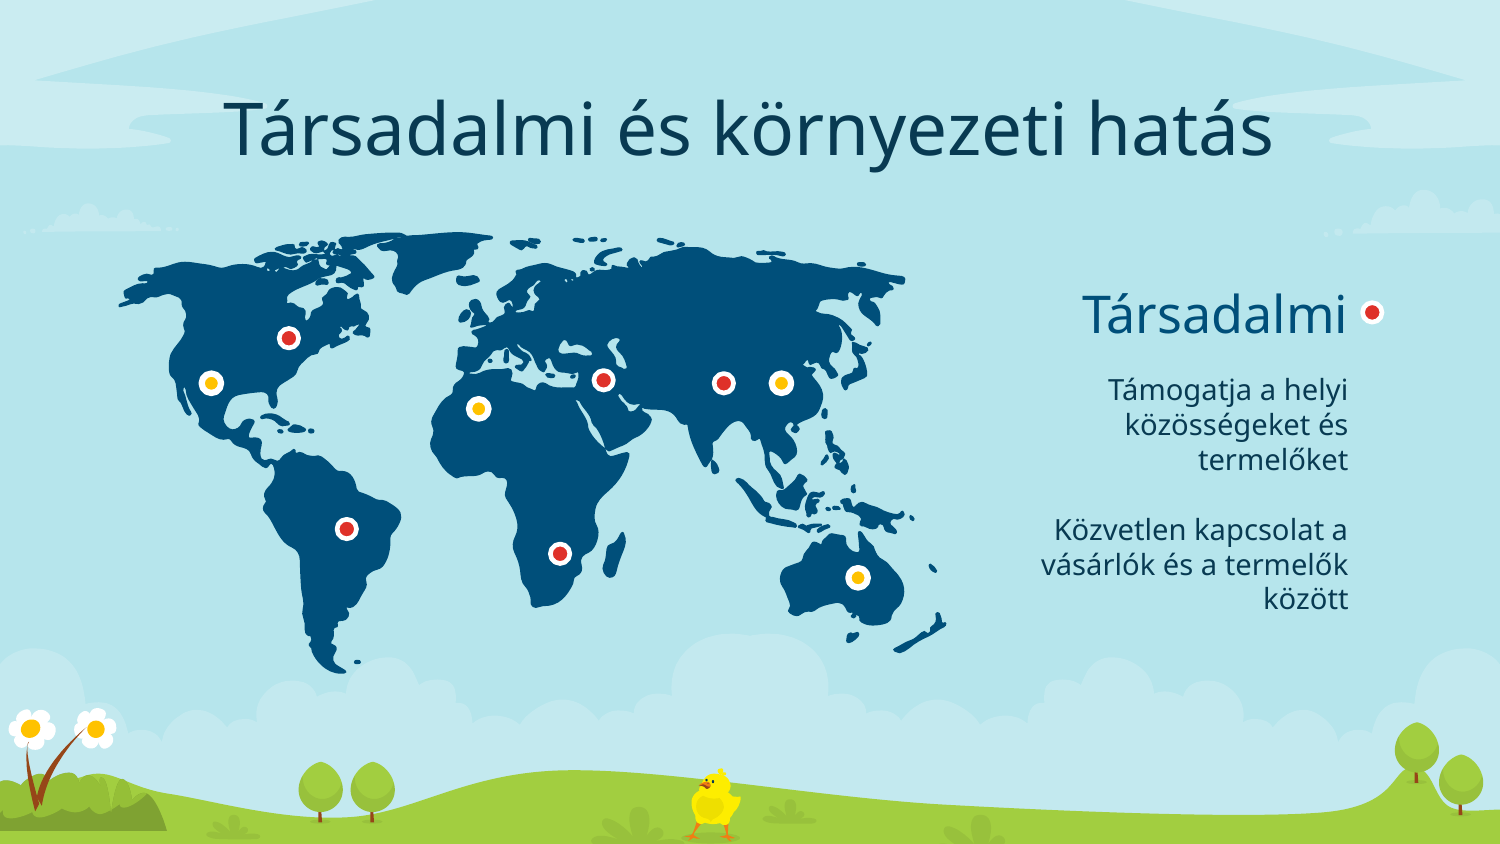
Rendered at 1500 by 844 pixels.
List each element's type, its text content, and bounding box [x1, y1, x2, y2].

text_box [680, 768, 742, 844]
text_box Társadalmi [1018, 282, 1364, 343]
title Társadalmi és környezeti hatás [118, 88, 1382, 164]
text_box [1362, 302, 1383, 323]
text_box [117, 231, 947, 674]
text_box Támogatja a helyi közösségeket és termelőket Közvetlen kapcsolat a vásárlók és a termelők között [1018, 343, 1364, 643]
